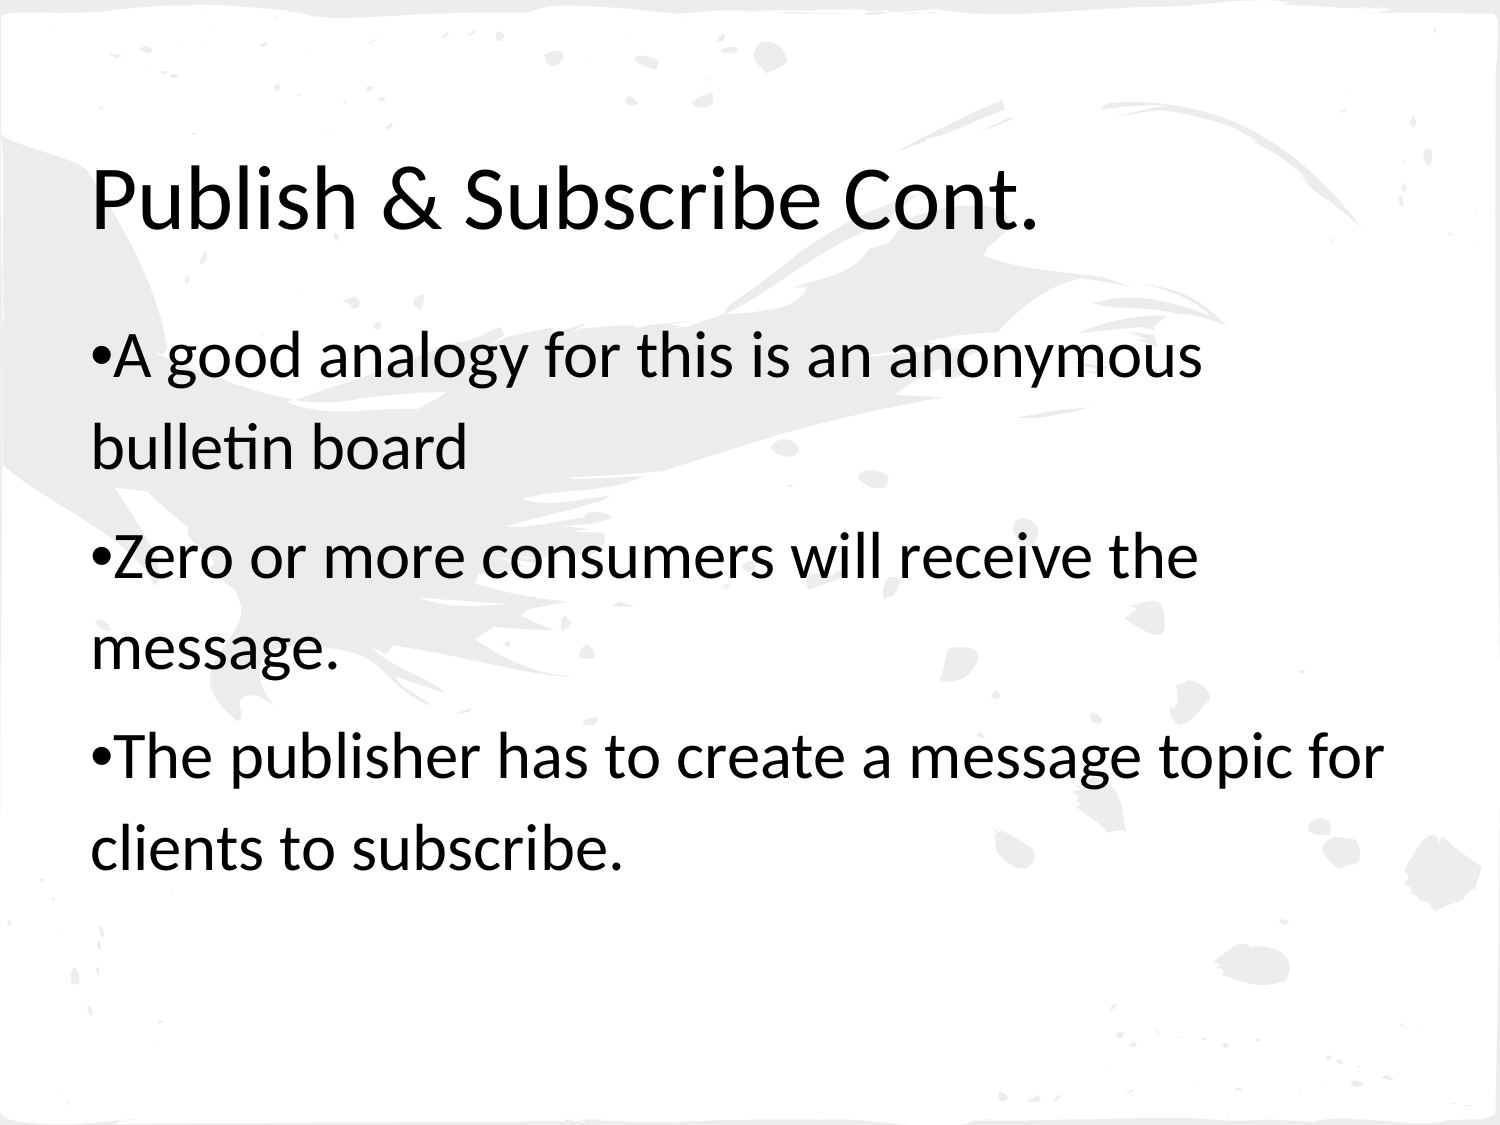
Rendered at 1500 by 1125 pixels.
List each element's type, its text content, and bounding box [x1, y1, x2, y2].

title Publish & Subscribe Cont. [75, 34, 1425, 263]
list •A good analogy for this is an anonymous bulletin board •Zero or more consumers will receive the message. •The publisher has to create a message topic for clients to subscribe. [75, 283, 1425, 1078]
